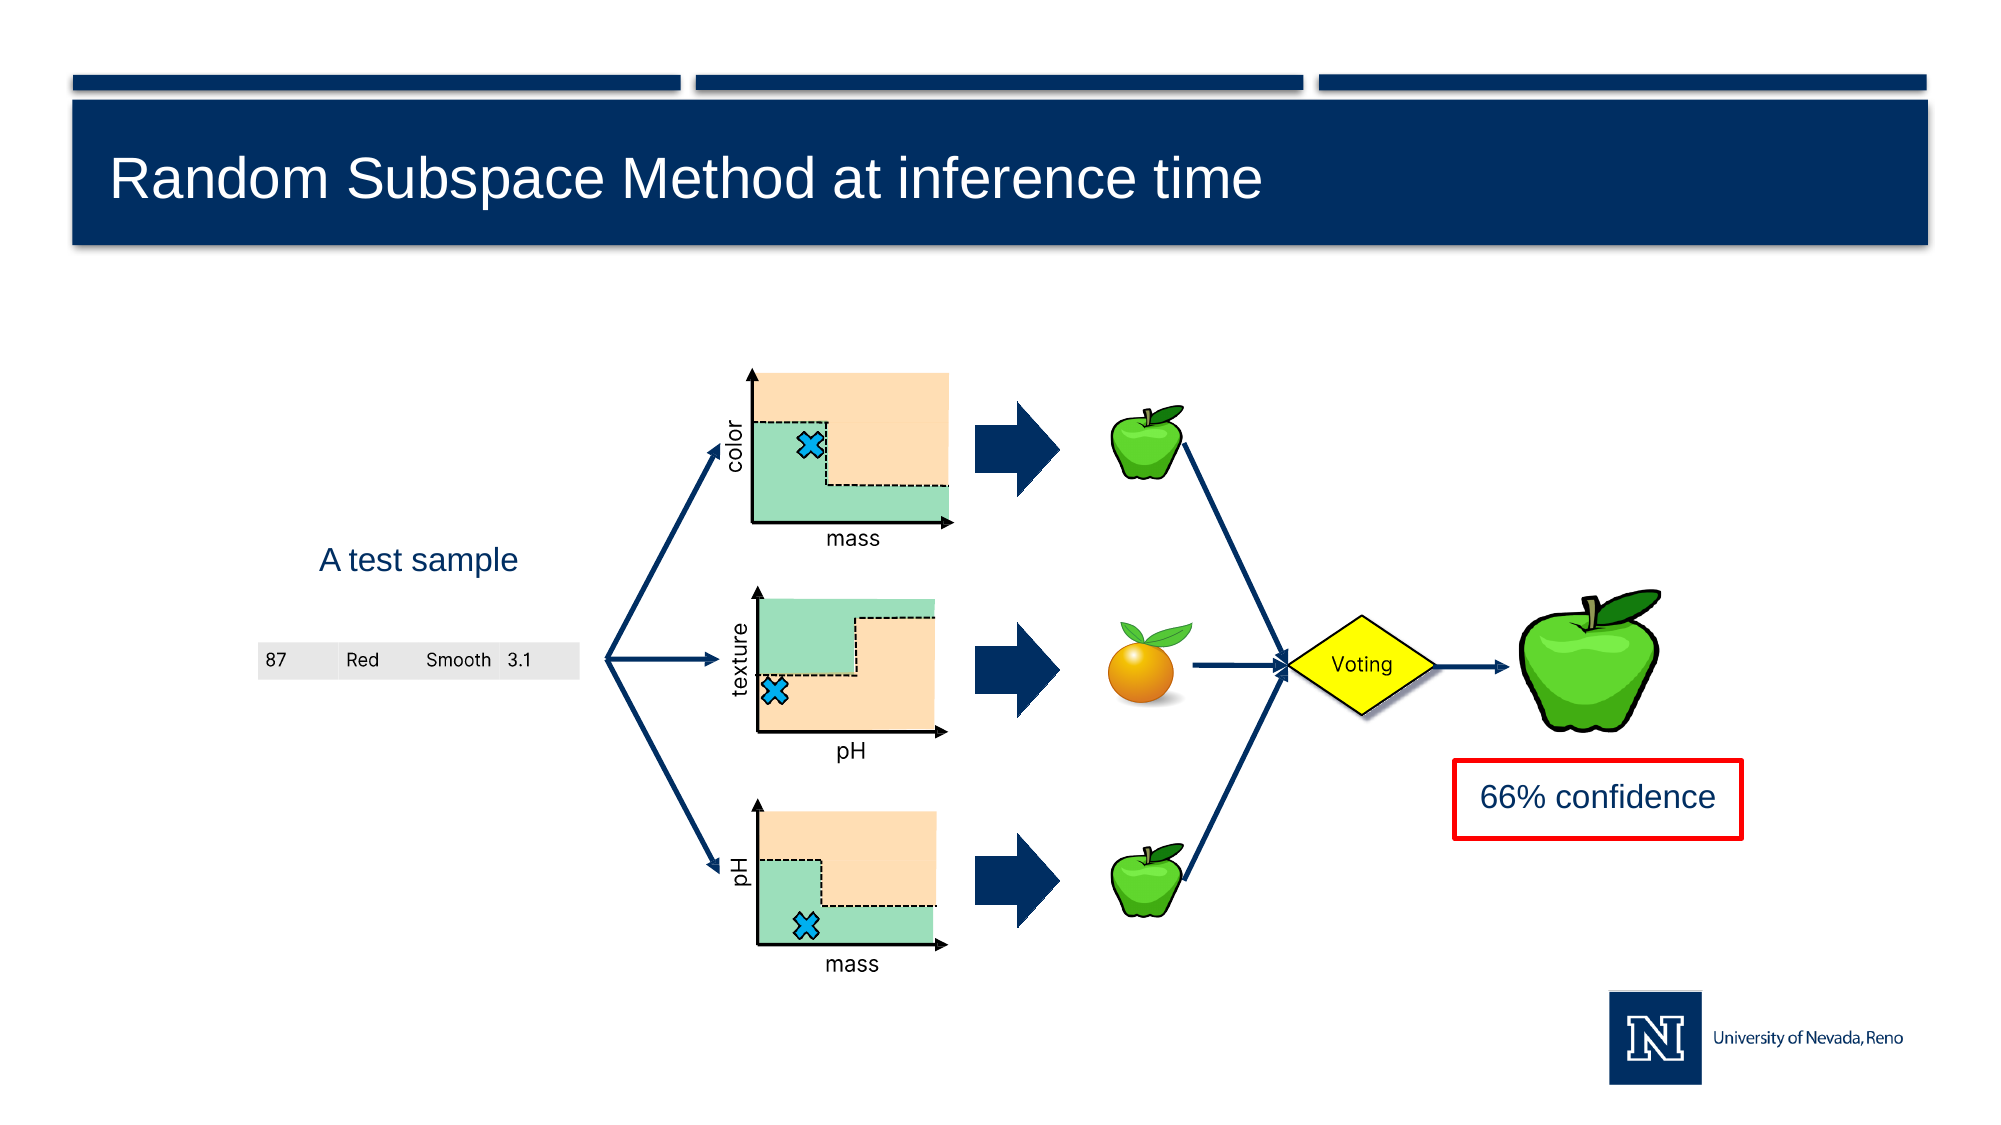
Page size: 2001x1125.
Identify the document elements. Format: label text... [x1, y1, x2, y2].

title Random Subspace Method at inference time [94, 119, 1904, 218]
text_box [257, 367, 1743, 981]
picture [1607, 989, 1904, 1086]
